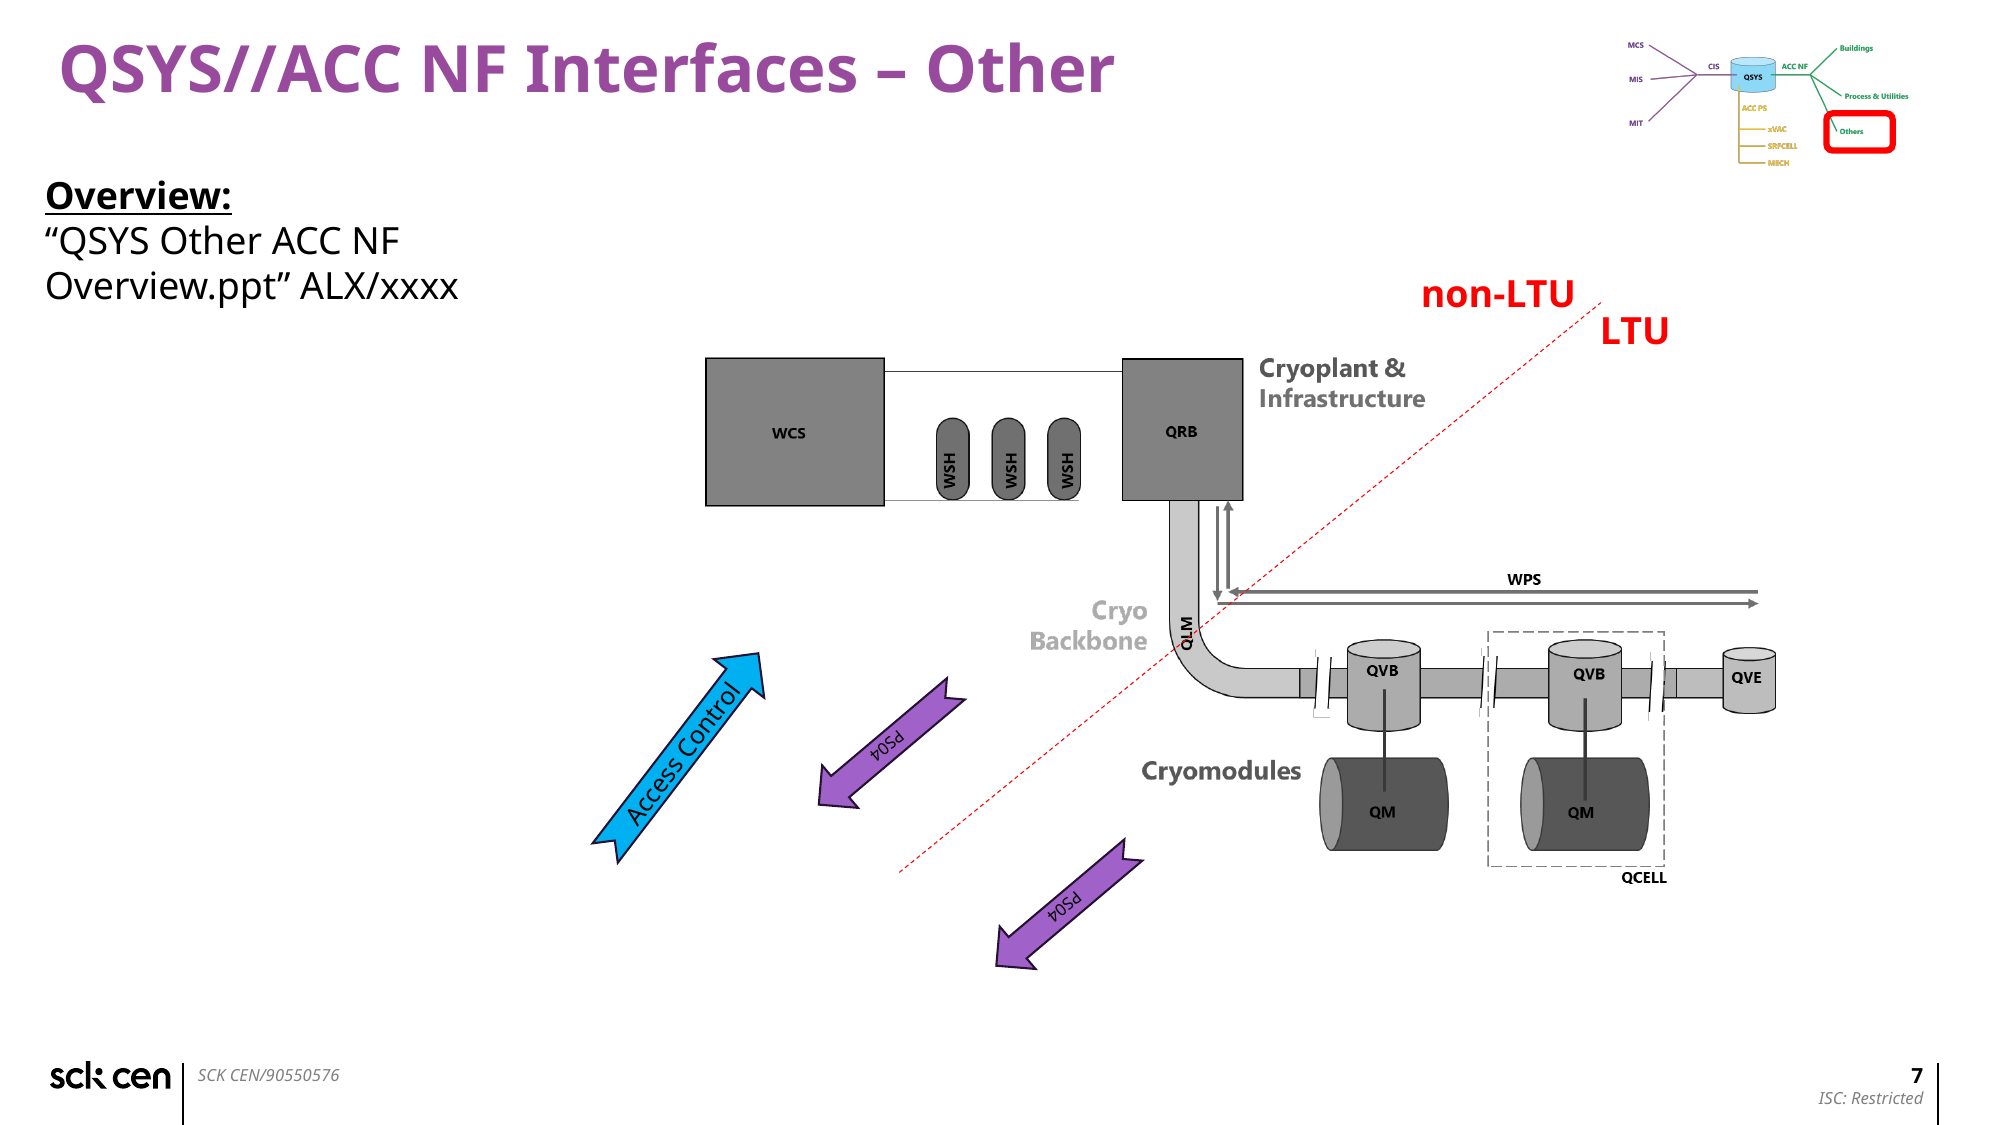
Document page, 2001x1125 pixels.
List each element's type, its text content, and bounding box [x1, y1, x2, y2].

text_box Overview: “QSYS Other ACC NF Overview.ppt” ALX/xxxx [30, 164, 592, 315]
list QSYS//ACC NF Interfaces – Other [30, 19, 1939, 114]
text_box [899, 302, 1601, 873]
text_box PS04 [995, 896, 1103, 971]
text_box Access Control [590, 696, 704, 866]
text_box LTU [1591, 299, 1686, 343]
text_box non-LTU [1406, 262, 1591, 302]
slide_number 7 [1473, 1062, 1924, 1101]
picture [1623, 38, 1913, 172]
picture [704, 343, 1776, 896]
